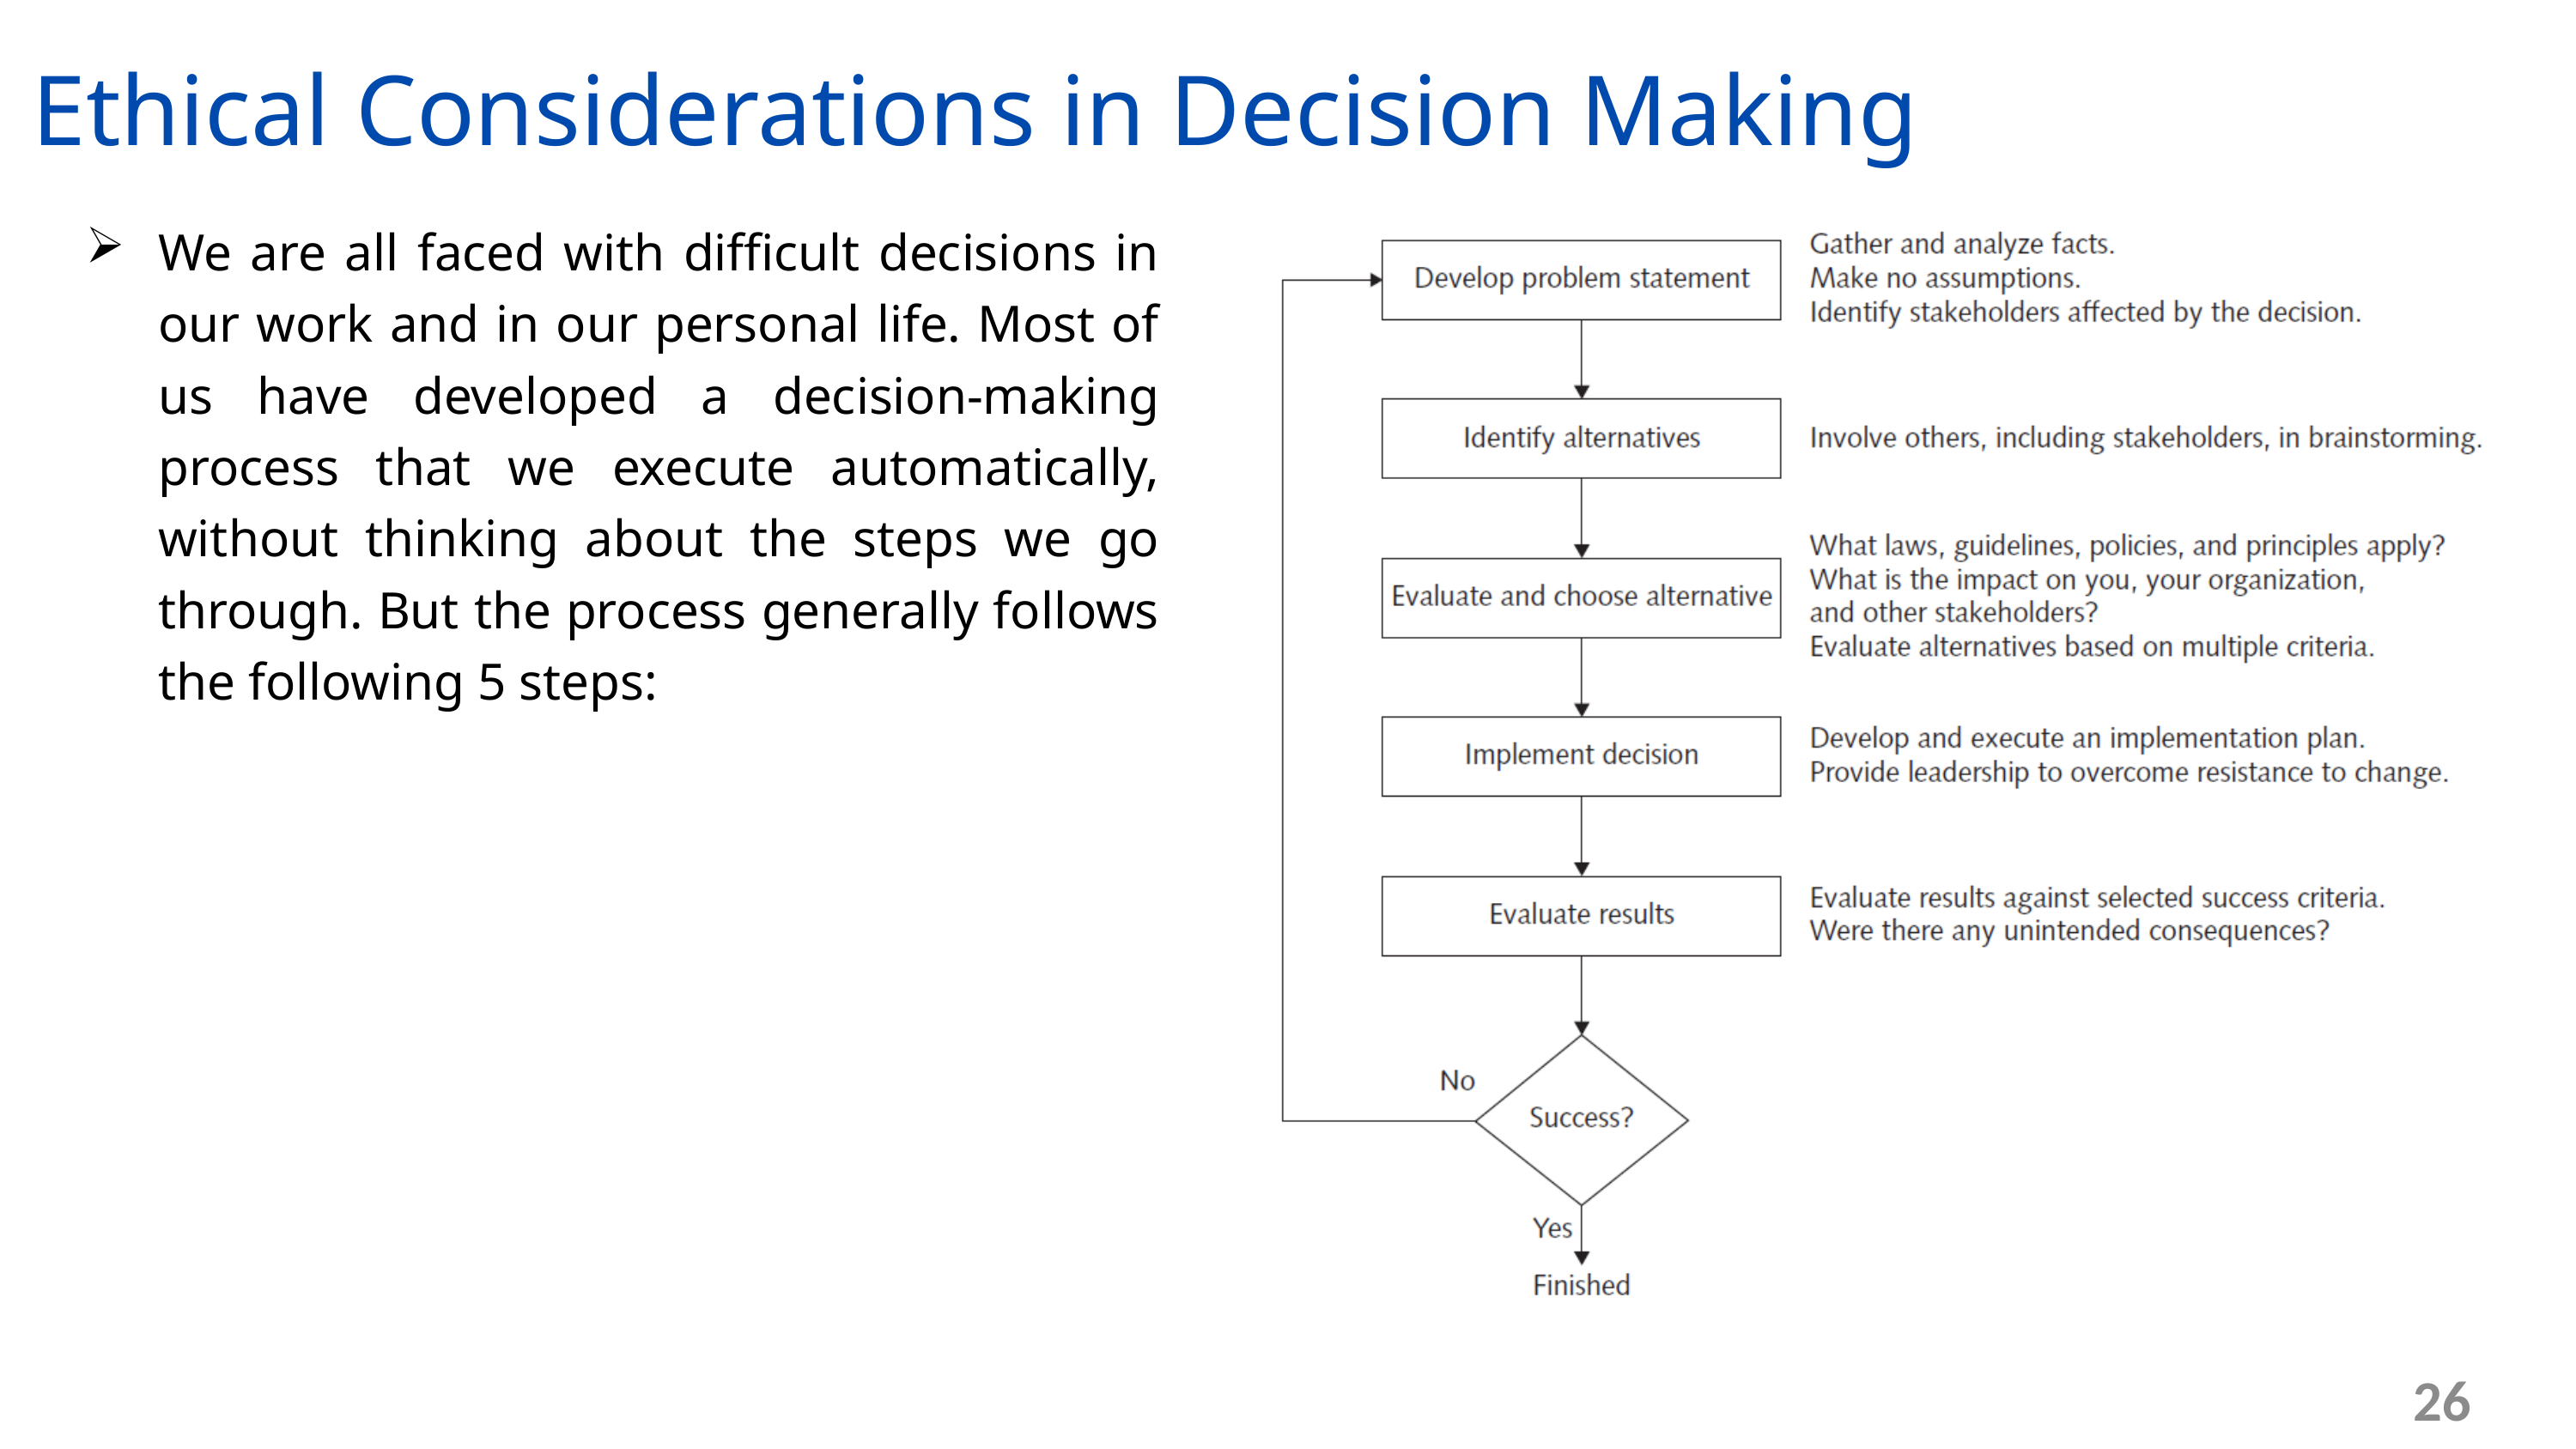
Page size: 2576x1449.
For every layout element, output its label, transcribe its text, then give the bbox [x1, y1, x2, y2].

text_box We are all faced with difficult decisions in our work and in our personal life. Most of us have developed a decision-making process that we execute automatically, without thinking about the steps we go through. But the process generally follows the following 5 steps: [85, 209, 1159, 711]
picture [1223, 199, 2519, 1325]
text_box Ethical Considerations in Decision Making [32, 3, 2533, 165]
slide_number 26 [2200, 1379, 2484, 1418]
